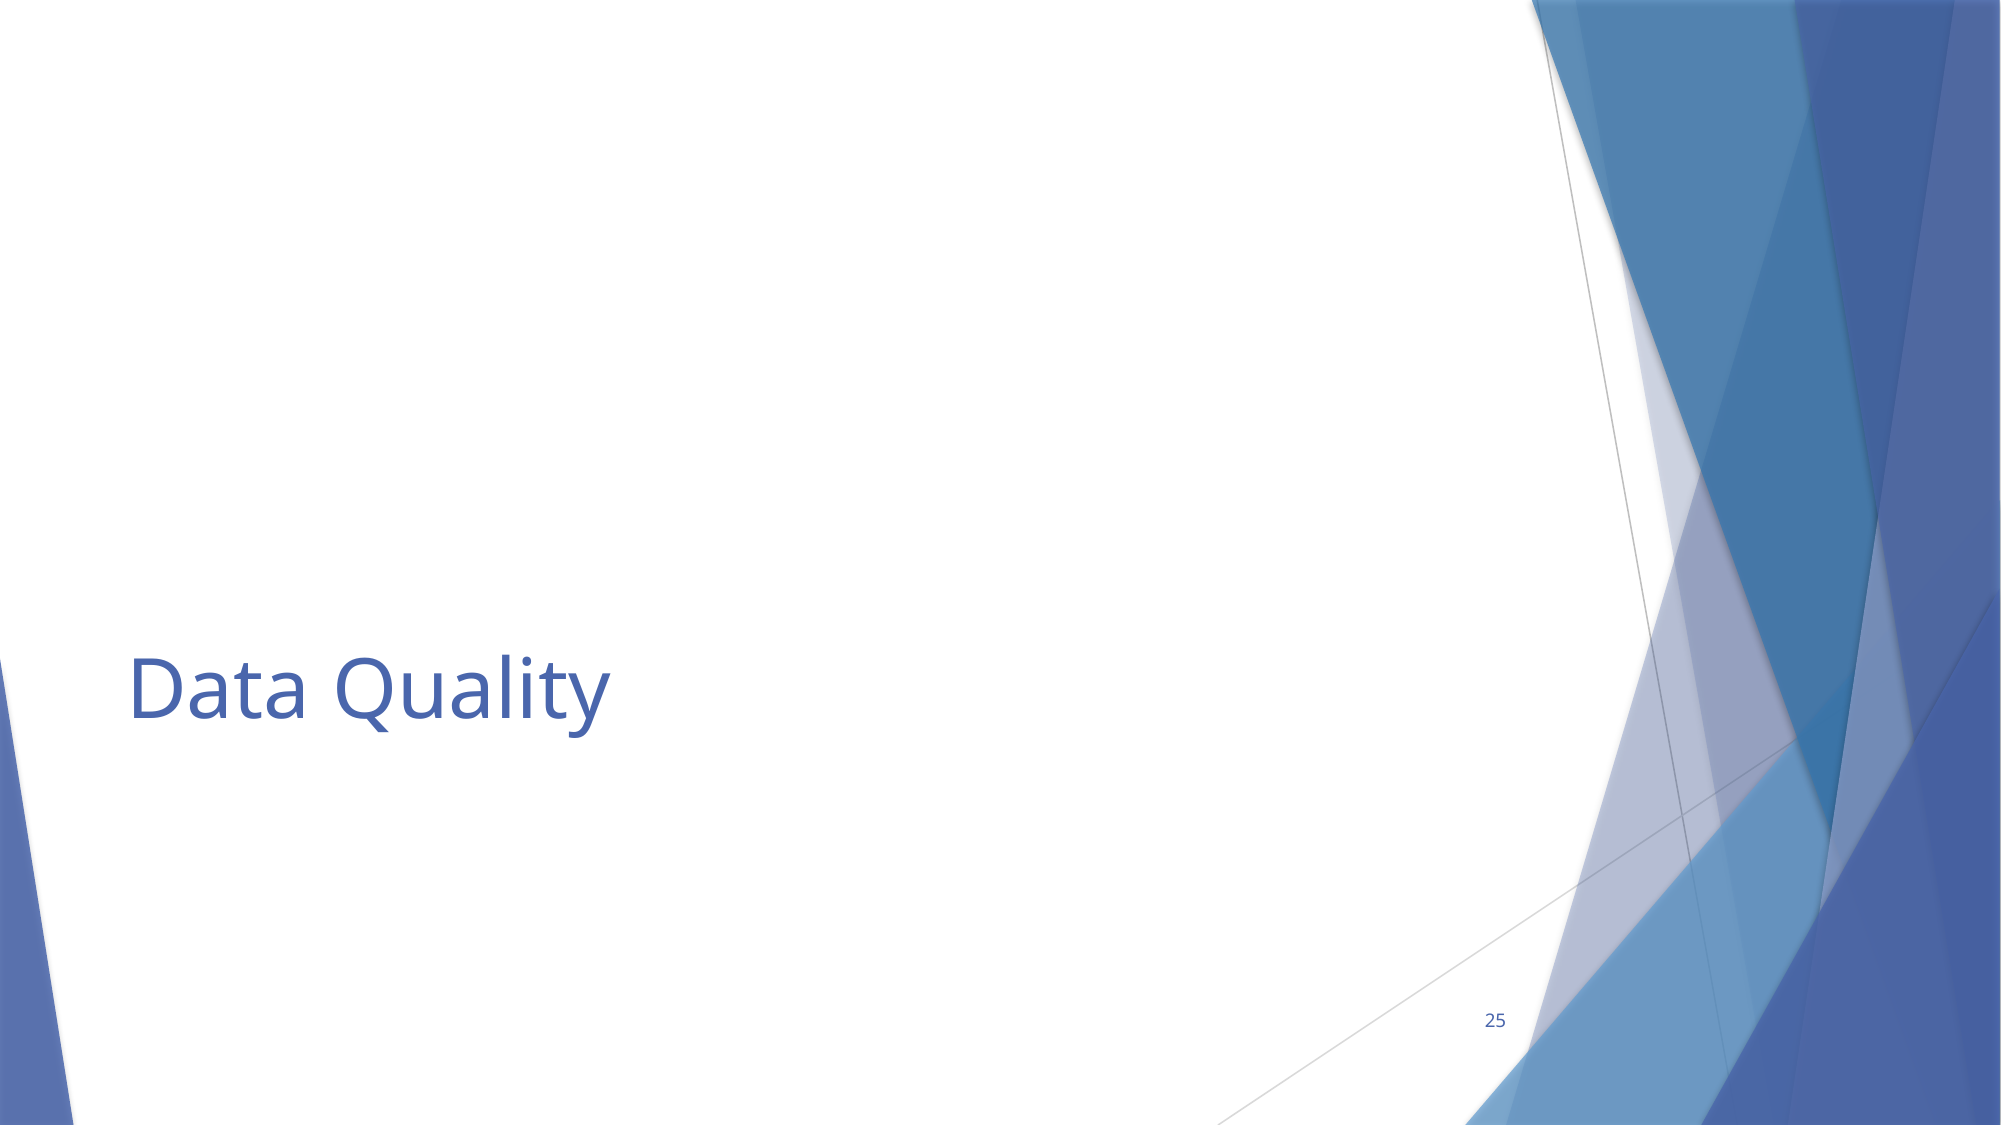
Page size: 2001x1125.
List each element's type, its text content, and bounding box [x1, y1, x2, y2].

title Data Quality [111, 443, 1522, 743]
slide_number 25 [1409, 991, 1522, 1051]
